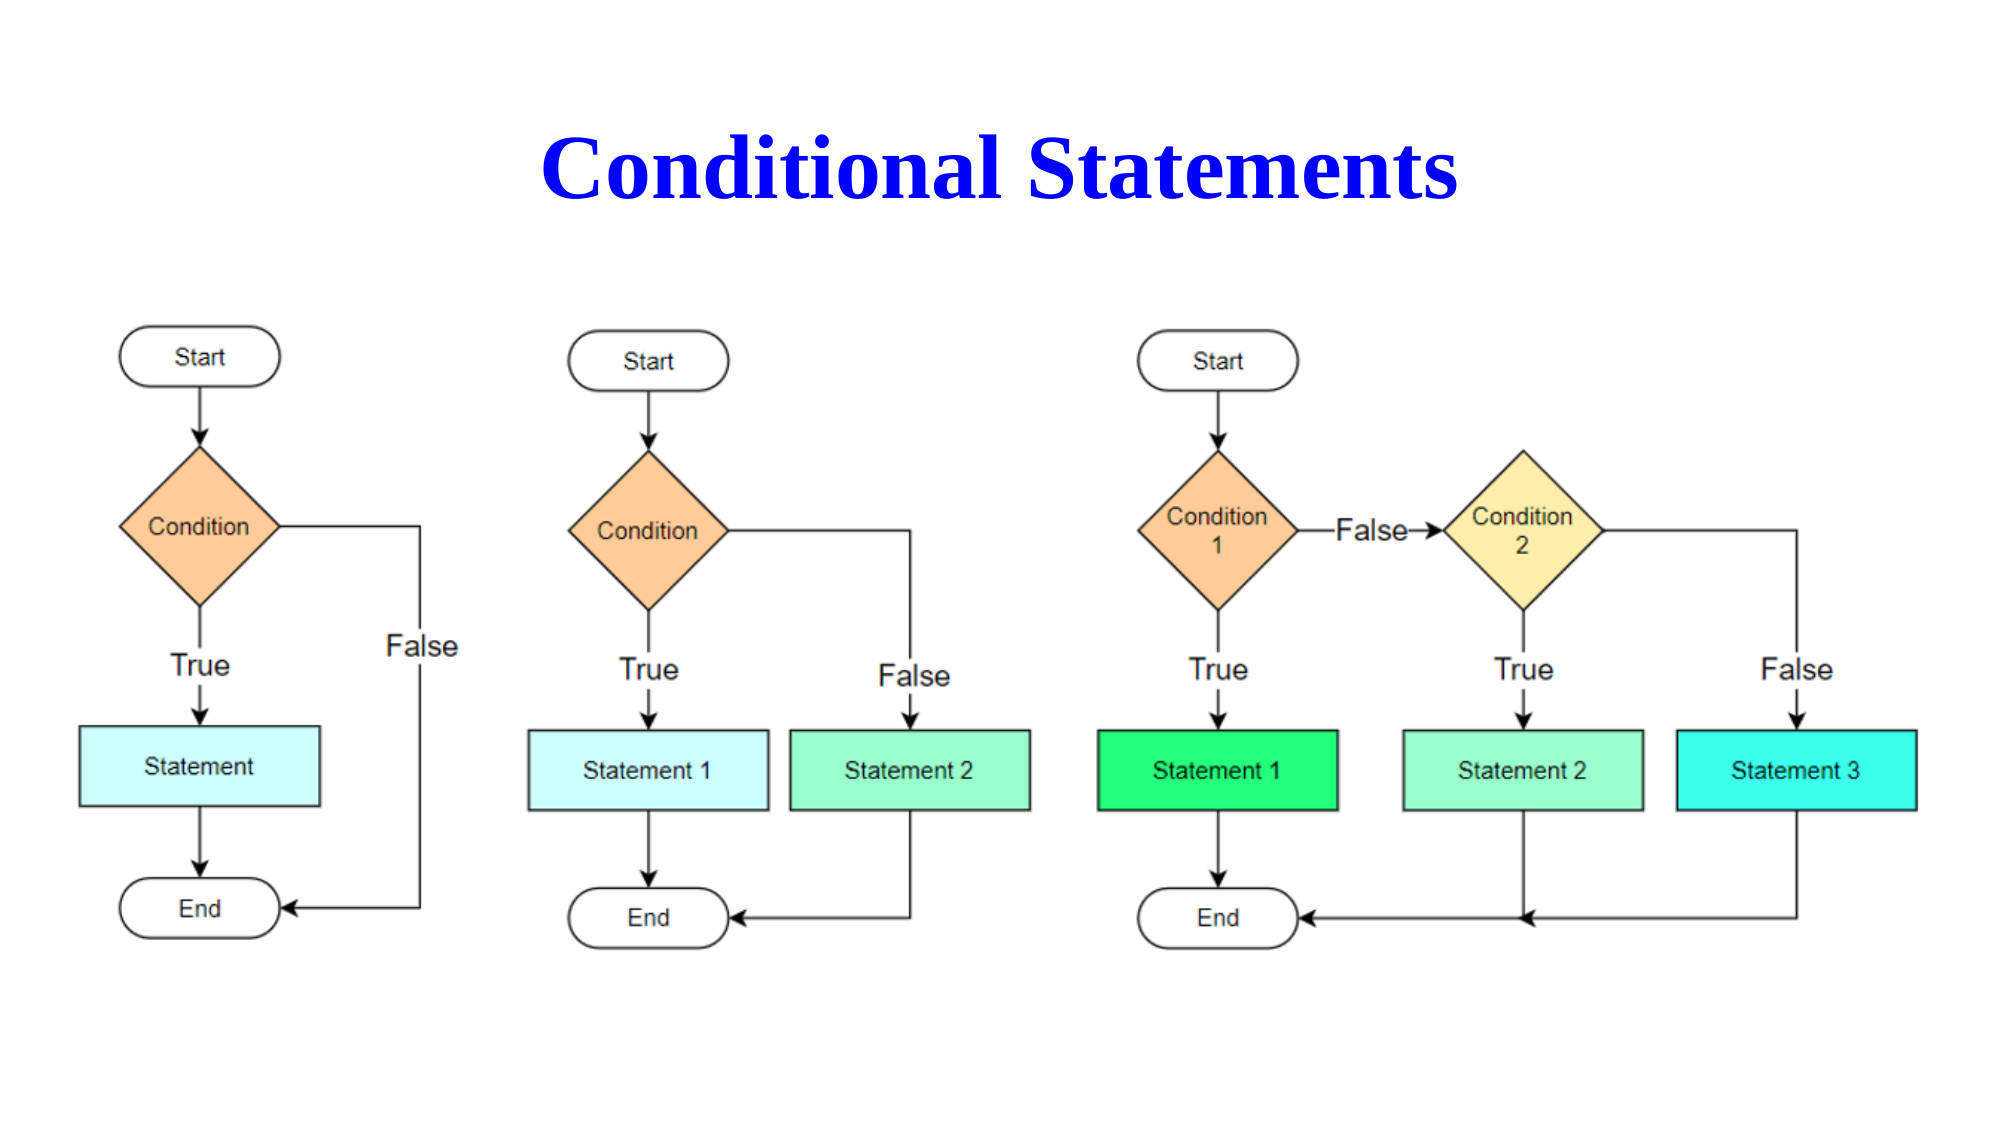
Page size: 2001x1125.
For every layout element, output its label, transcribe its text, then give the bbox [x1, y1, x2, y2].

title Conditional Statements [137, 59, 1863, 278]
picture [64, 289, 1936, 963]
